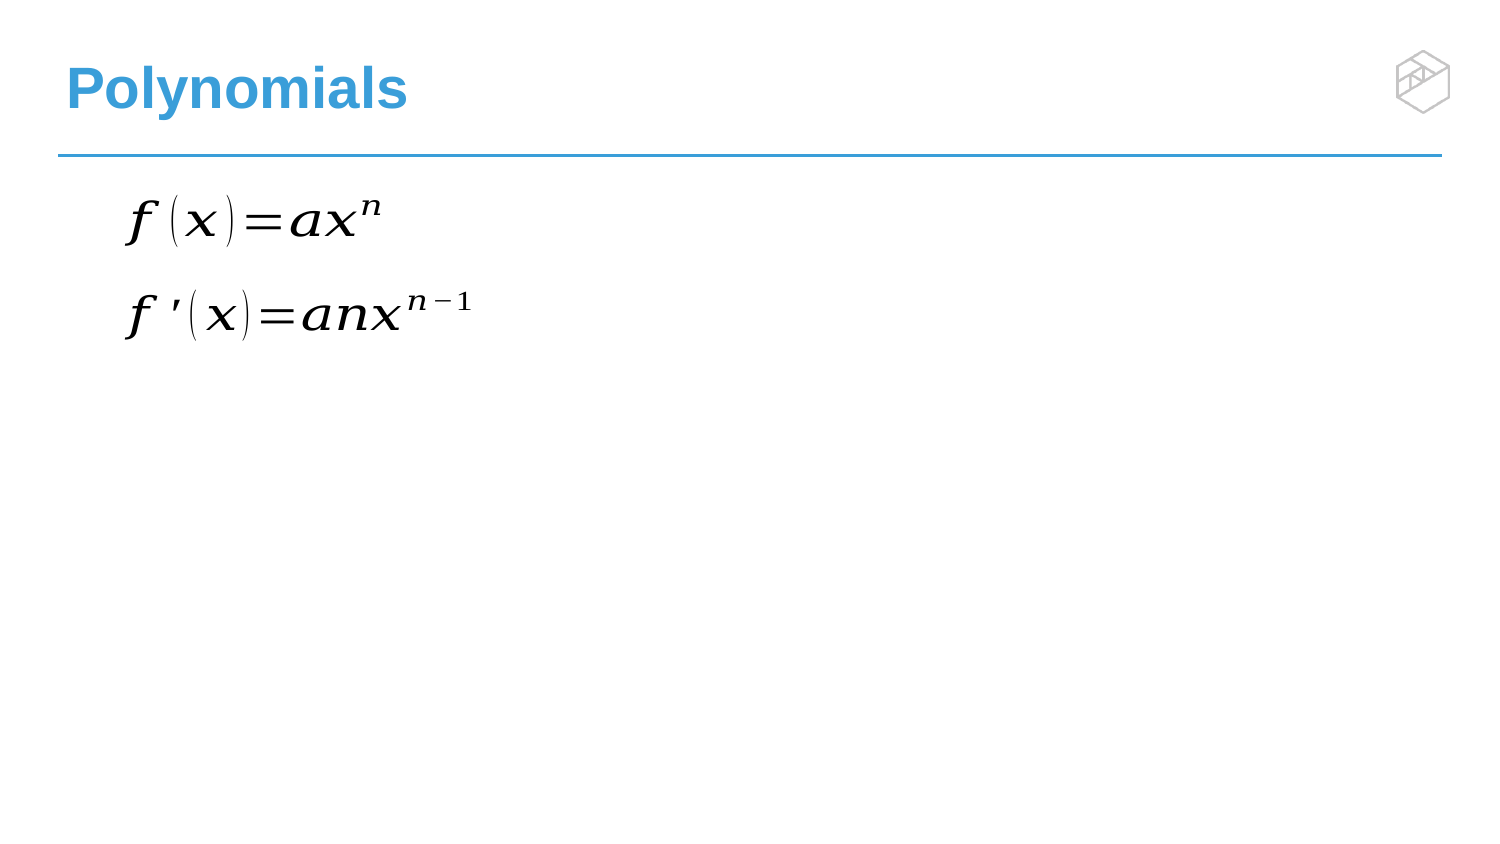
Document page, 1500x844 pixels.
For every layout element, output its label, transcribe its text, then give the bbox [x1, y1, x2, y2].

title Polynomials [51, 35, 1135, 130]
picture [1396, 49, 1451, 114]
